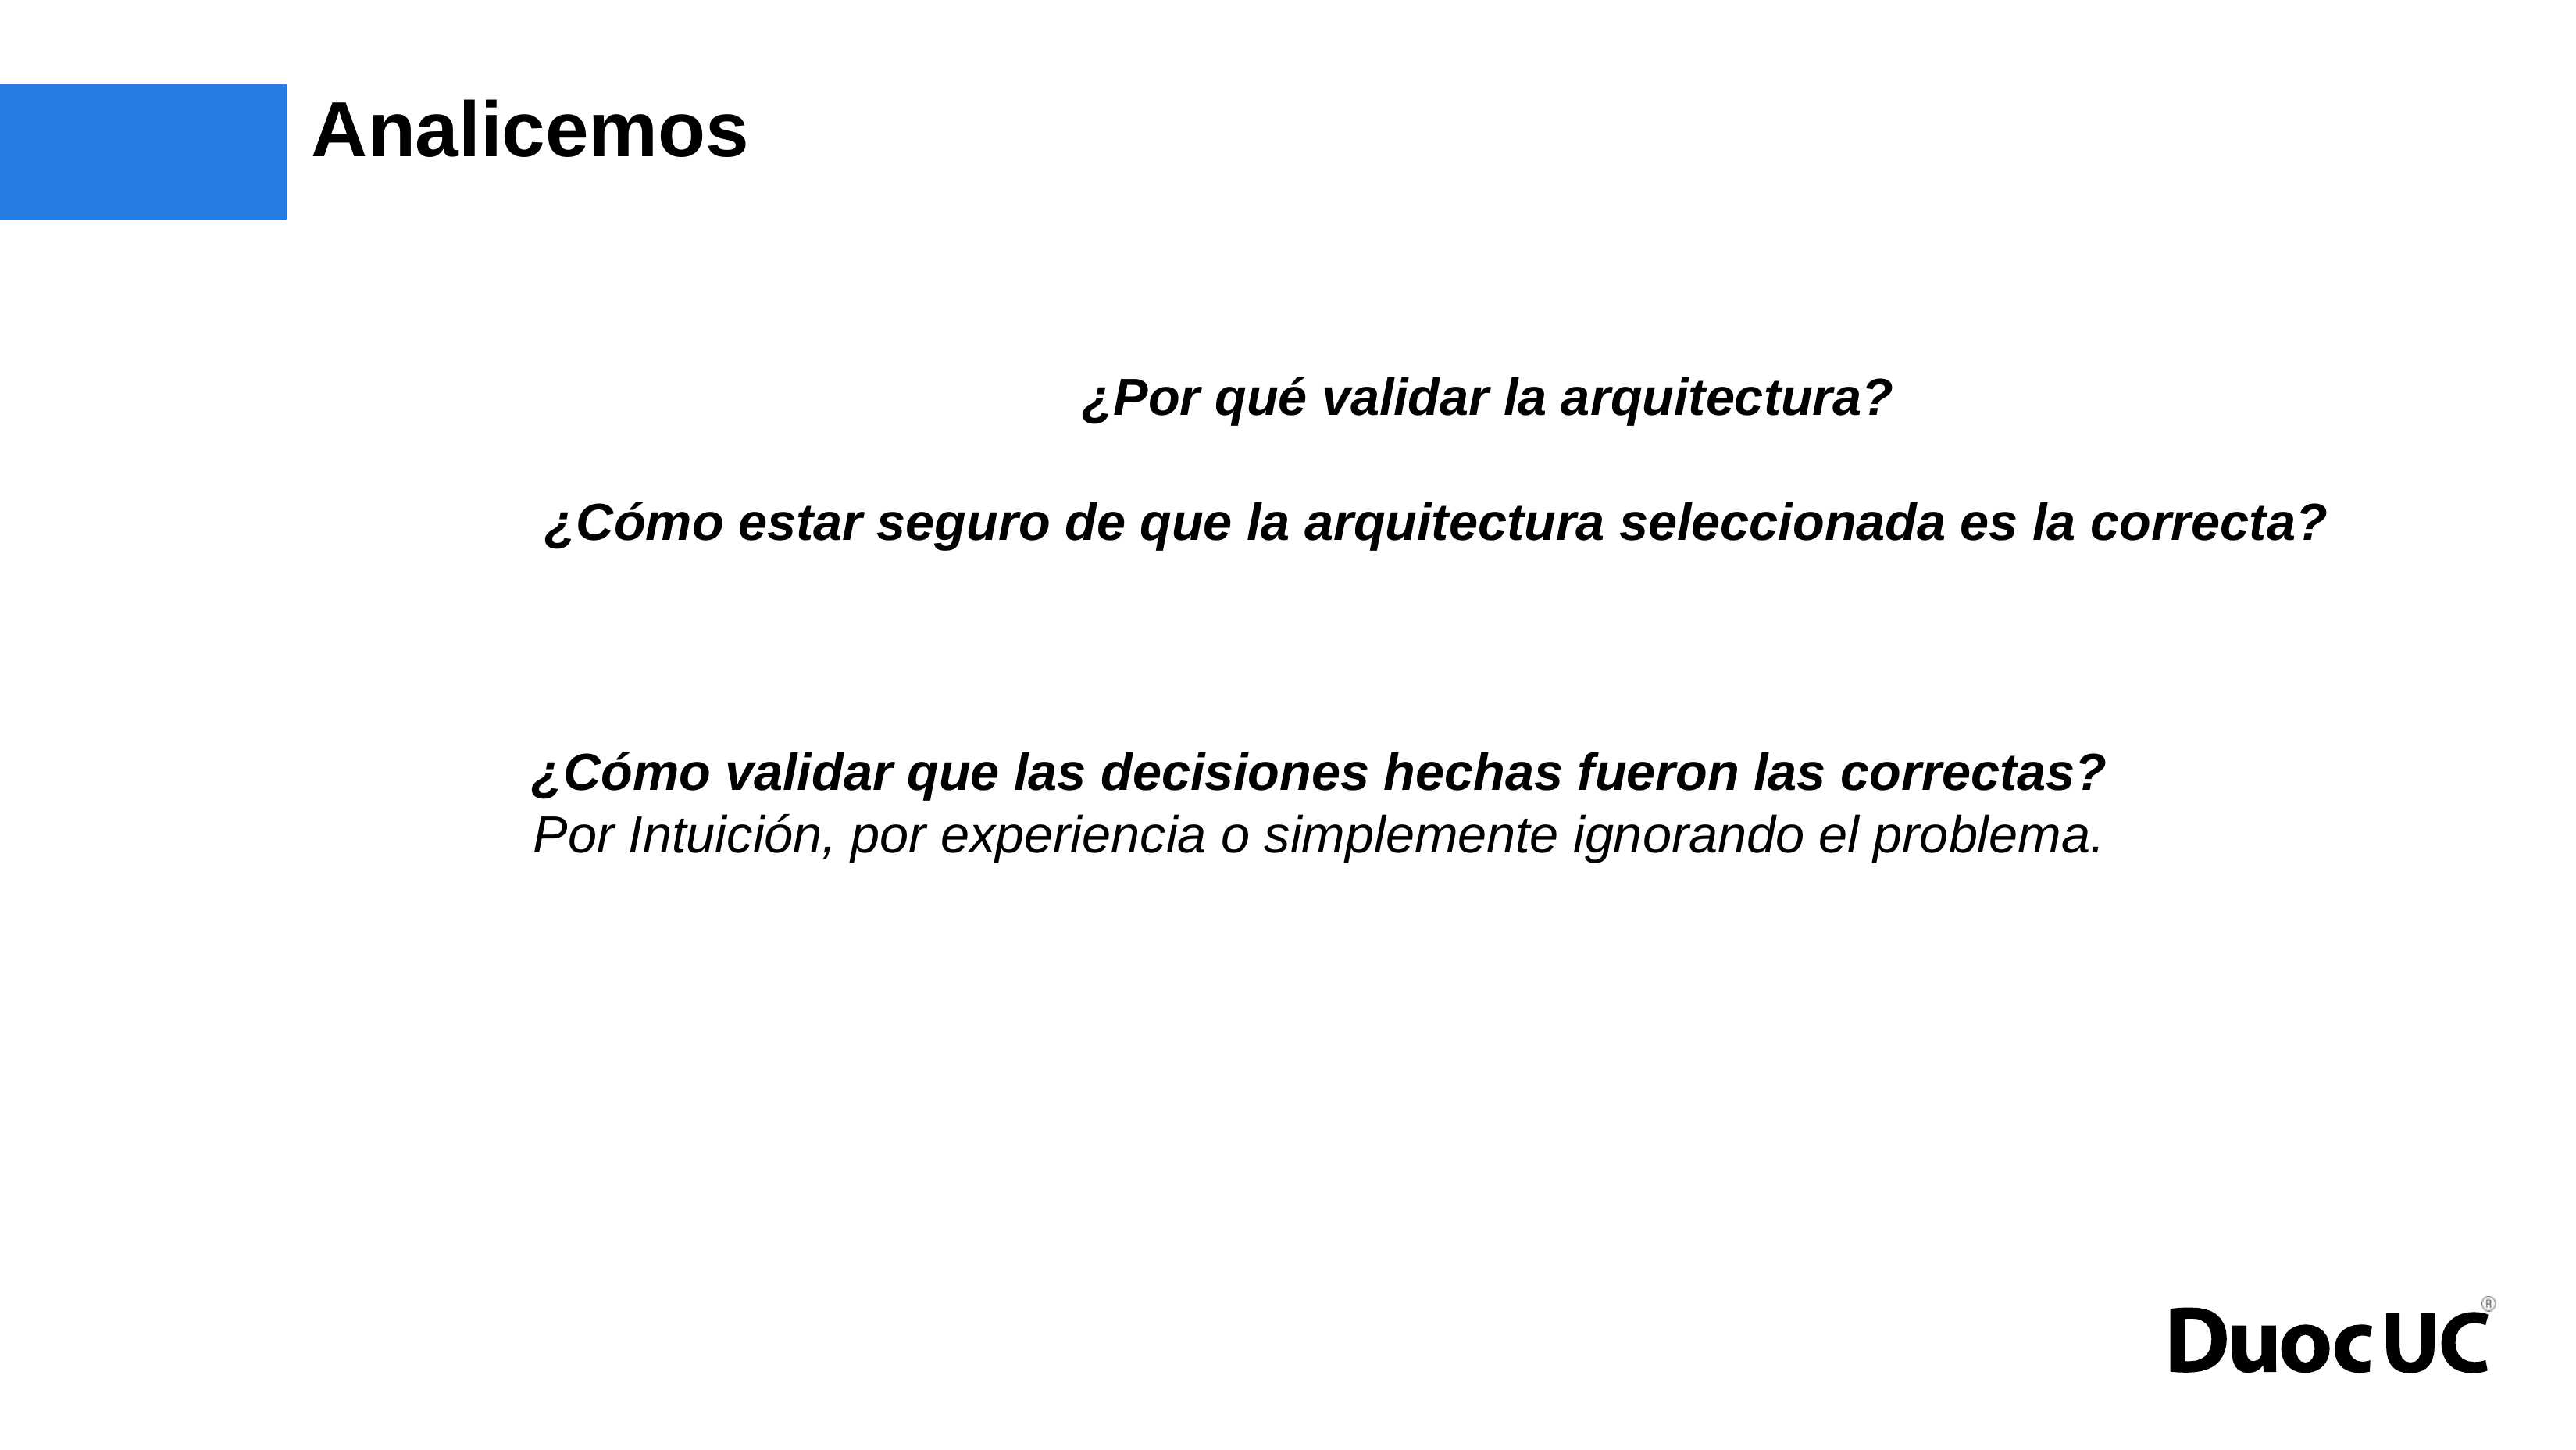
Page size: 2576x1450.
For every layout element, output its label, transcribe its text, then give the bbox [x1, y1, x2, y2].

picture [2481, 1296, 2496, 1312]
text_box ¿Por qué validar la arquitectura? ¿Cómo estar seguro de que la arquitectura seleccionada es la correcta? ¿Cómo validar que las decisiones hechas fueron las correctas? Por Intuición, por experiencia o simplemente ignorando el problema. [277, 295, 2362, 994]
title Analicemos [311, 78, 2489, 173]
